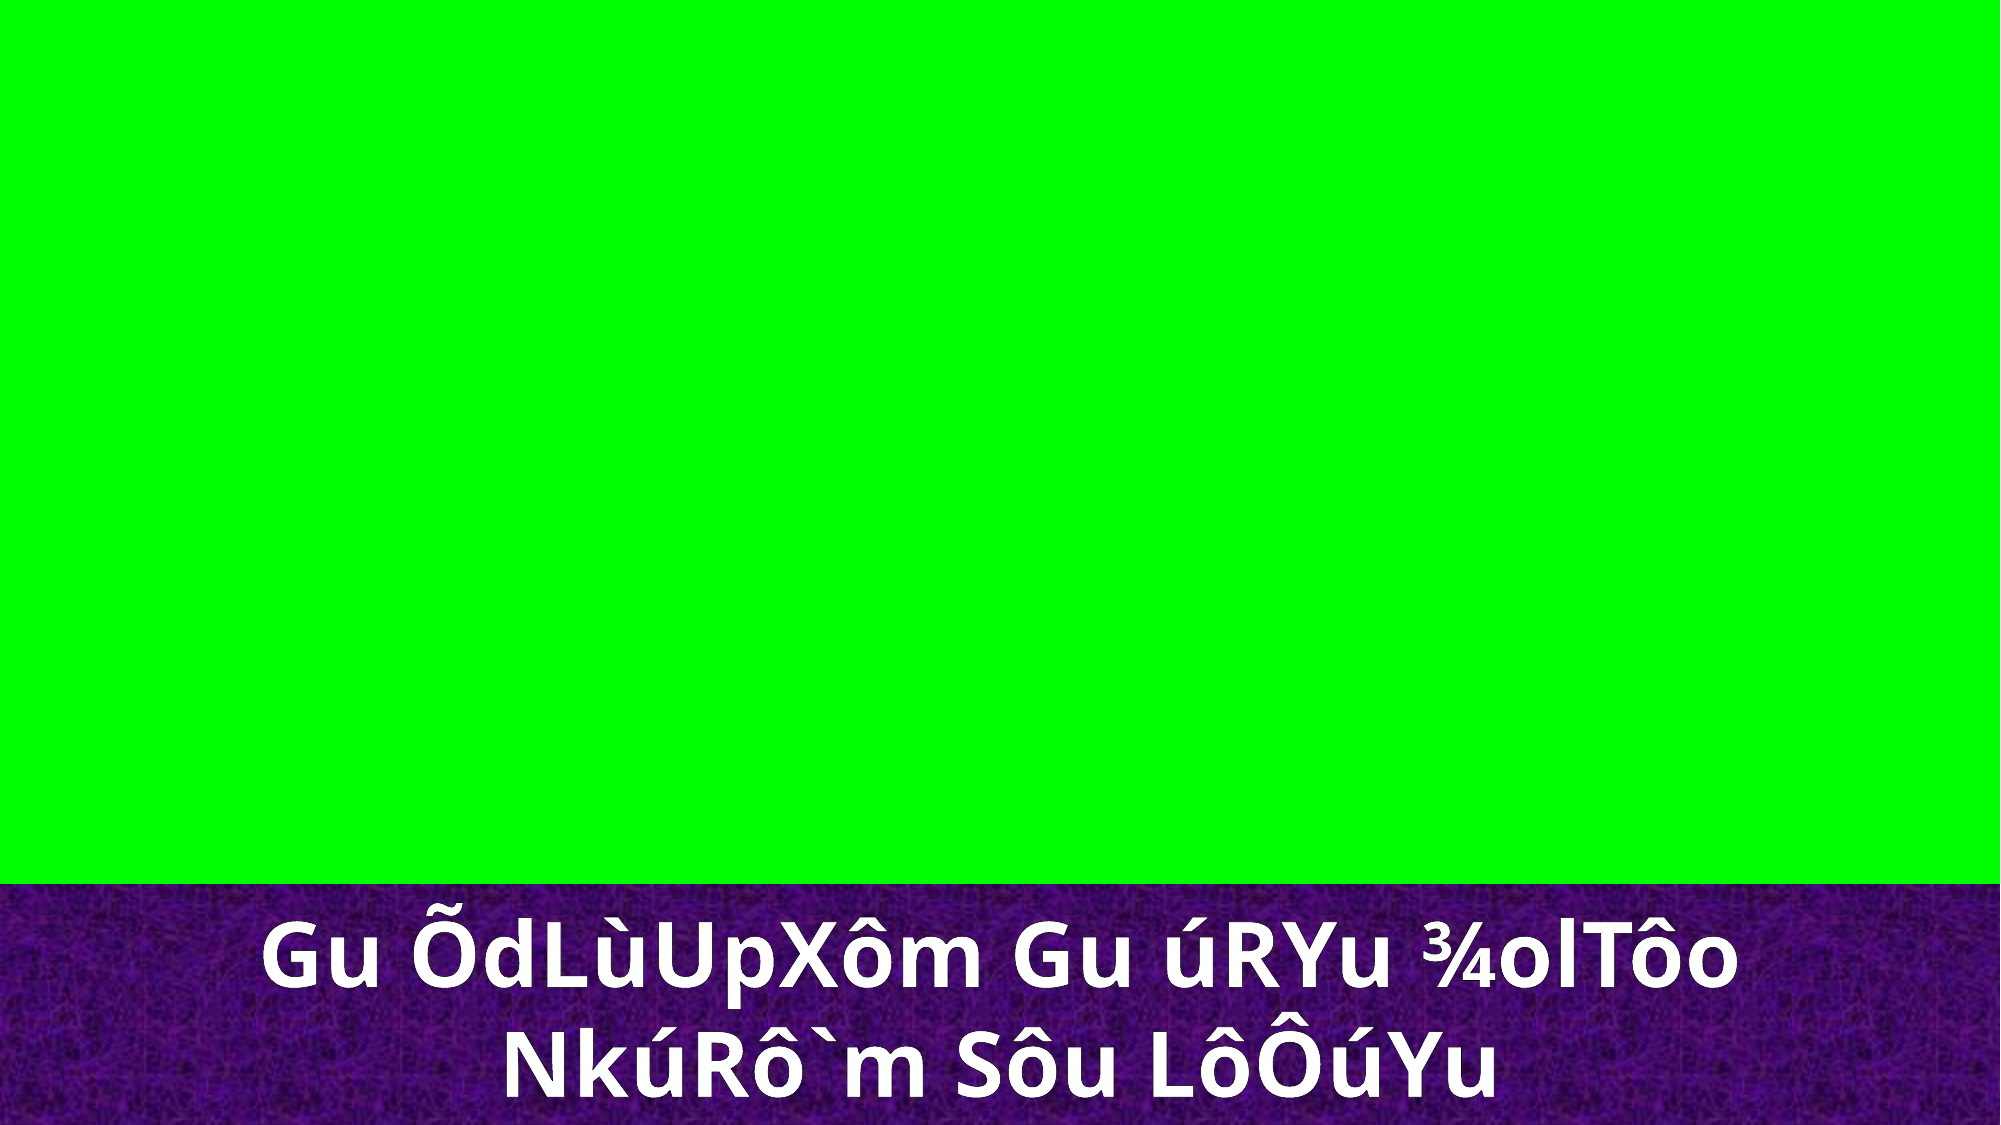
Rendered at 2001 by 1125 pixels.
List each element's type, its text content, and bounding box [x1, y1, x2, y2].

text_box [0, 884, 2000, 888]
text_box Gu ÕdLùUpXôm Gu úRYu ¾olTôo NkúRô`m Sôu LôÔúYu [0, 888, 2000, 1123]
